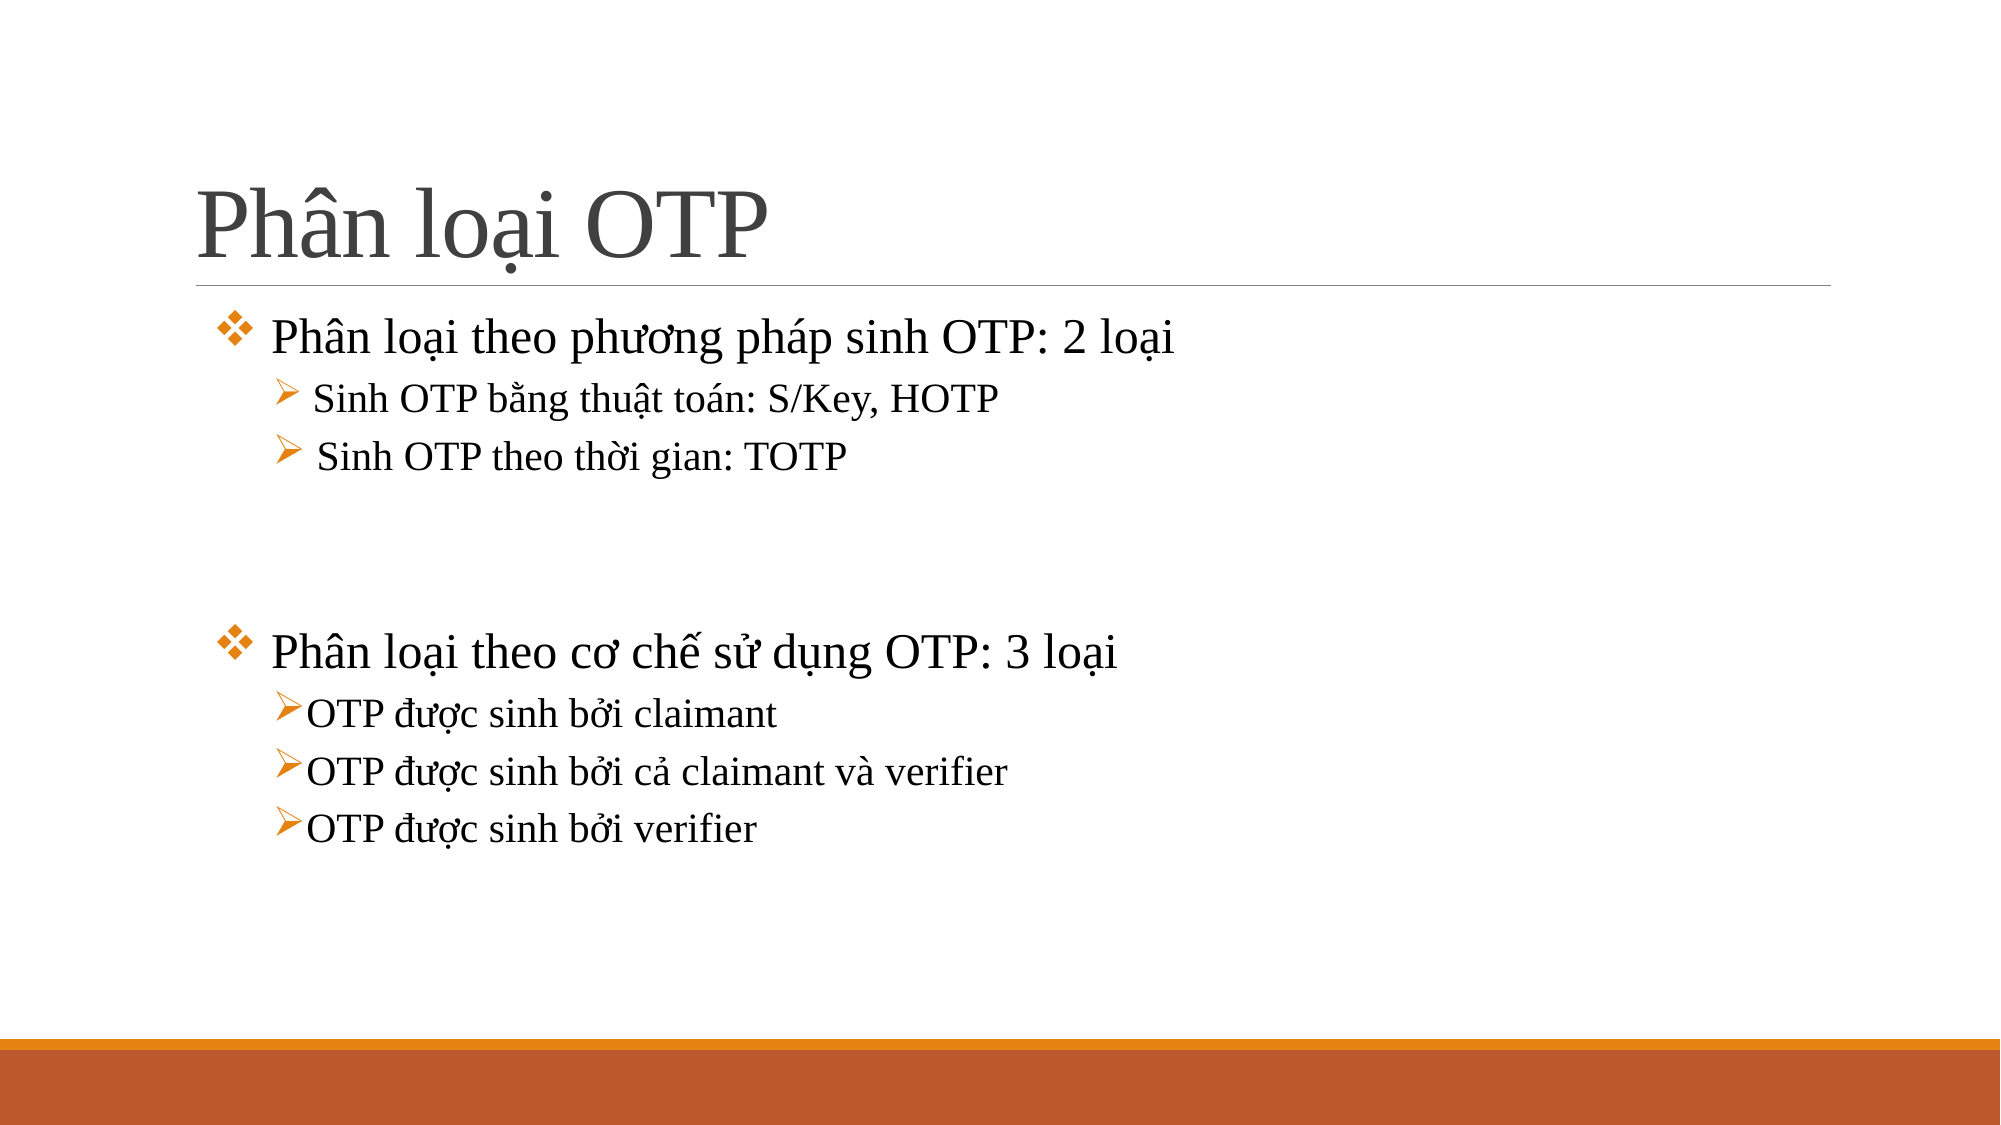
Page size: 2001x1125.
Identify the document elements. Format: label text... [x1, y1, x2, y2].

list Phân loại theo phương pháp sinh OTP: 2 loại Sinh OTP bằng thuật toán: S/Key, HOTP Sinh OTP theo thời gian: TOTP Phân loại theo cơ chế sử dụng OTP: 3 loại OTP được sinh bởi claimant OTP được sinh bởi cả claimant và verifier OTP được sinh bởi verifier [180, 302, 1830, 963]
title Phân loại OTP [180, 47, 1830, 285]
